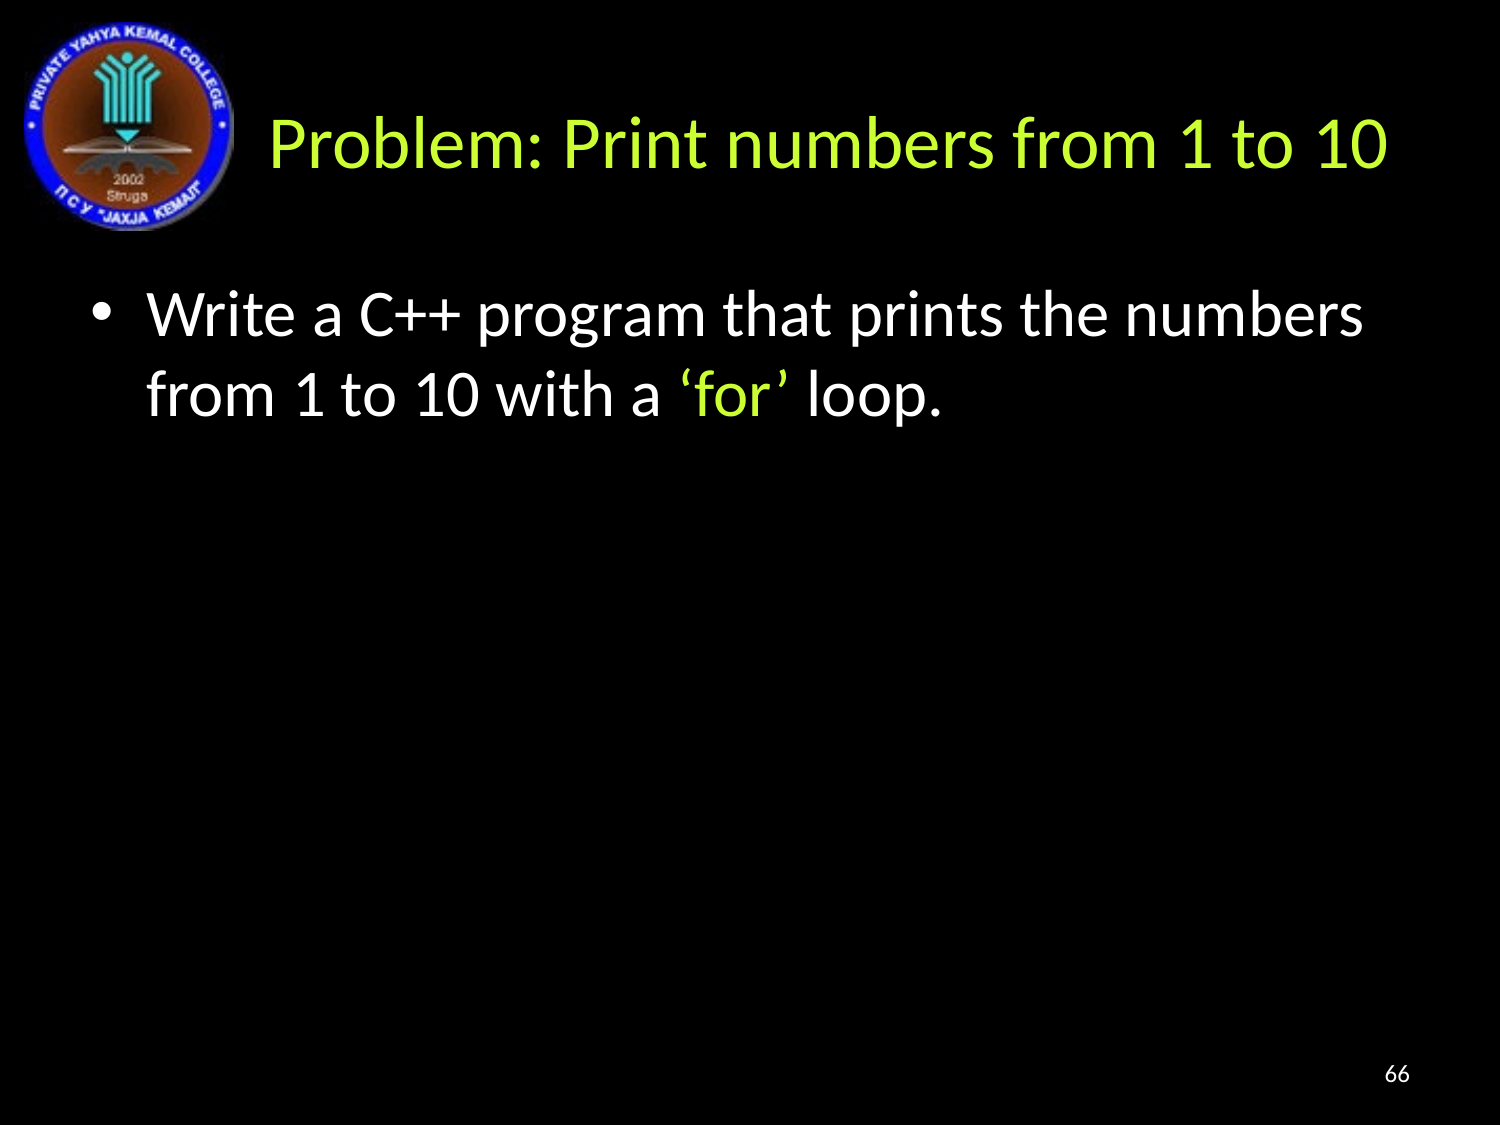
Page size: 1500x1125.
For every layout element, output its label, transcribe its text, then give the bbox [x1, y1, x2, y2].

picture [24, 21, 234, 231]
title Problem: Print numbers from 1 to 10 [237, 45, 1425, 233]
slide_number 66 [1074, 1042, 1425, 1103]
list Write a C++ program that prints the numbers from 1 to 10 with a ‘for’ loop. [75, 262, 1425, 1005]
